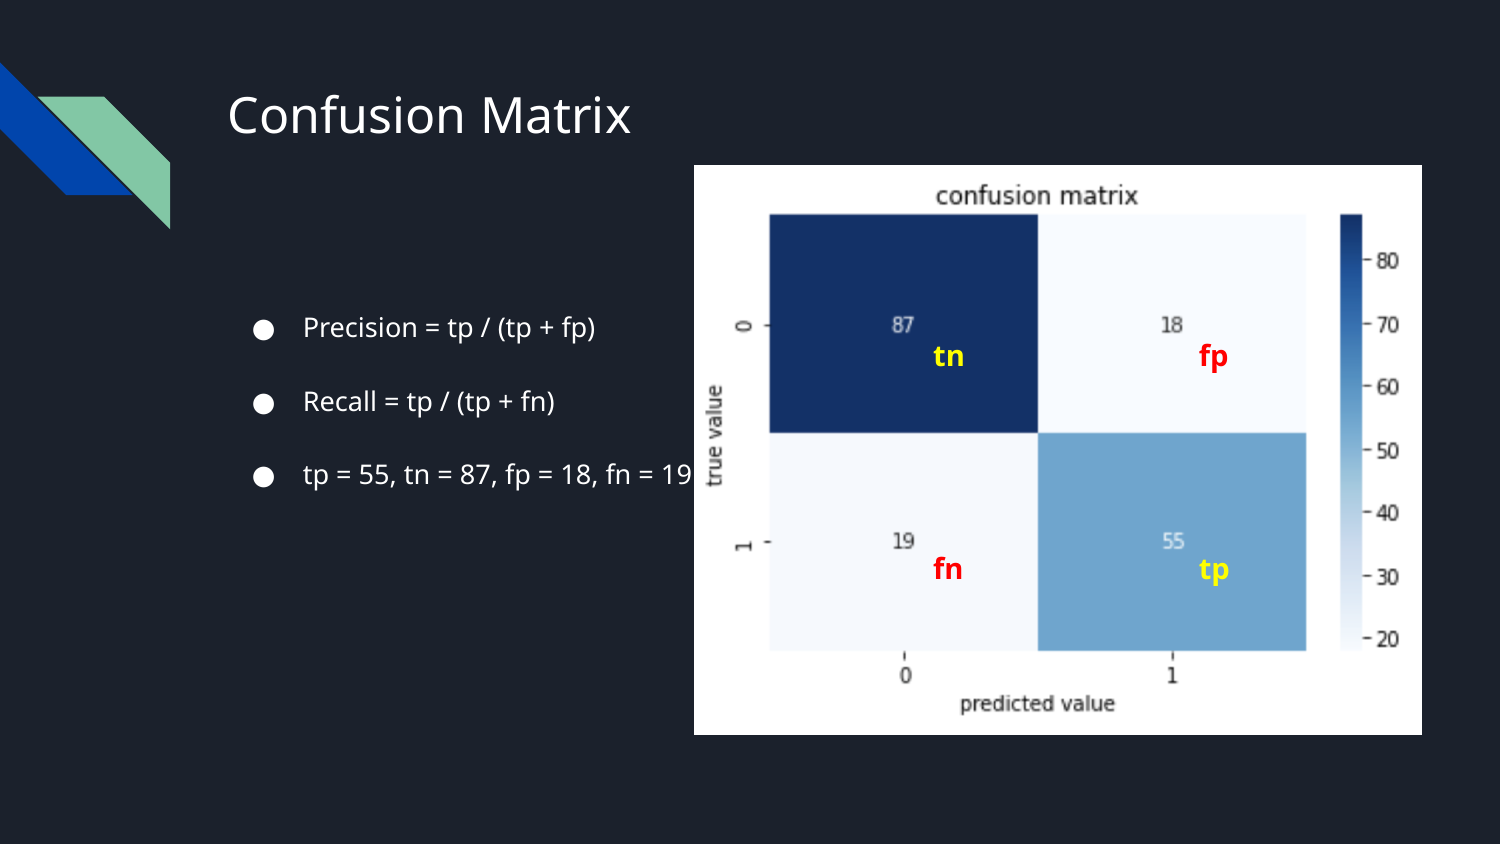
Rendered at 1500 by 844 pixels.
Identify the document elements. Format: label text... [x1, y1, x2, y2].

picture [694, 164, 1423, 735]
list Precision = tp / (tp + fp) Recall = tp / (tp + fn) tp = 55, tn = 87, fp = 18, fn = 19 [212, 257, 689, 735]
title Confusion Matrix [212, 64, 1368, 215]
